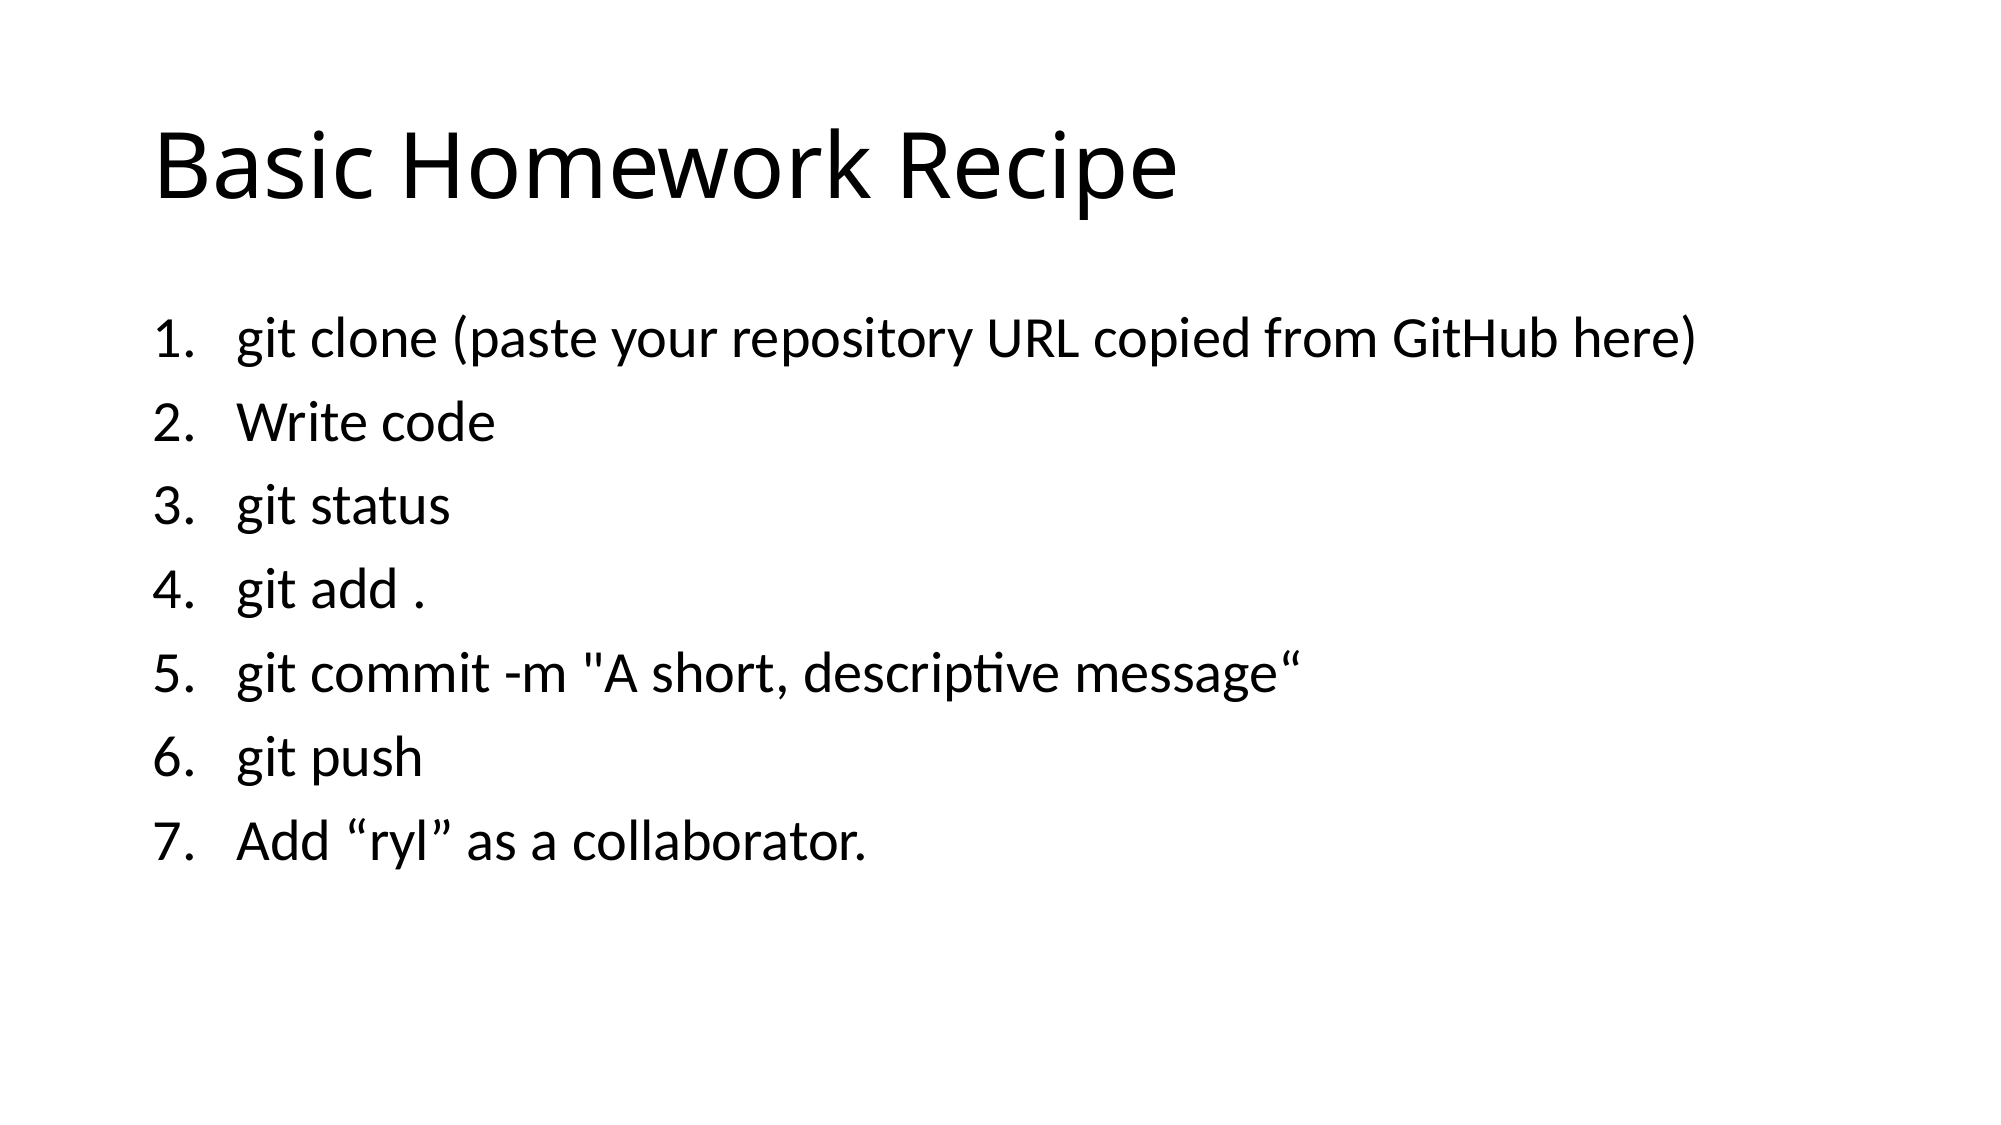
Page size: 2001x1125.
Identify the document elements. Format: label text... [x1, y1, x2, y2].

title Basic Homework Recipe [137, 59, 1863, 278]
list git clone (paste your repository URL copied from GitHub here) Write code git status git add . git commit -m "A short, descriptive message“ git push Add “ryl” as a collaborator. [137, 299, 1863, 1014]
